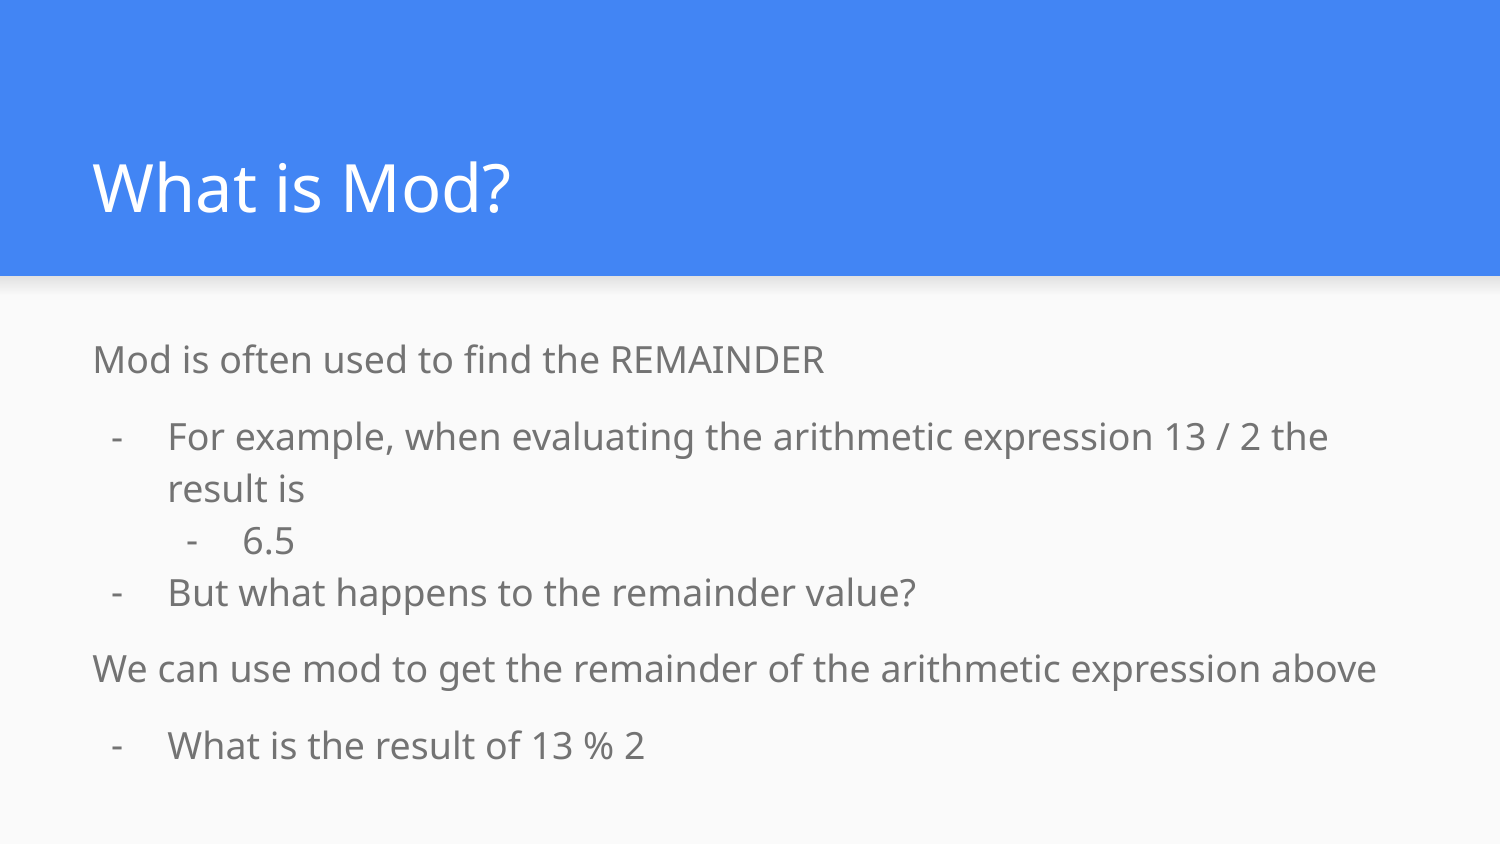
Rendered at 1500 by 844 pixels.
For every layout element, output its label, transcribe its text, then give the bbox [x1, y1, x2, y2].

list Mod is often used to find the REMAINDER For example, when evaluating the arithmetic expression 13 / 2 the result is 6.5 But what happens to the remainder value? We can use mod to get the remainder of the arithmetic expression above What is the result of 13 % 2 [77, 314, 1427, 814]
title What is Mod? [77, 121, 1427, 248]
